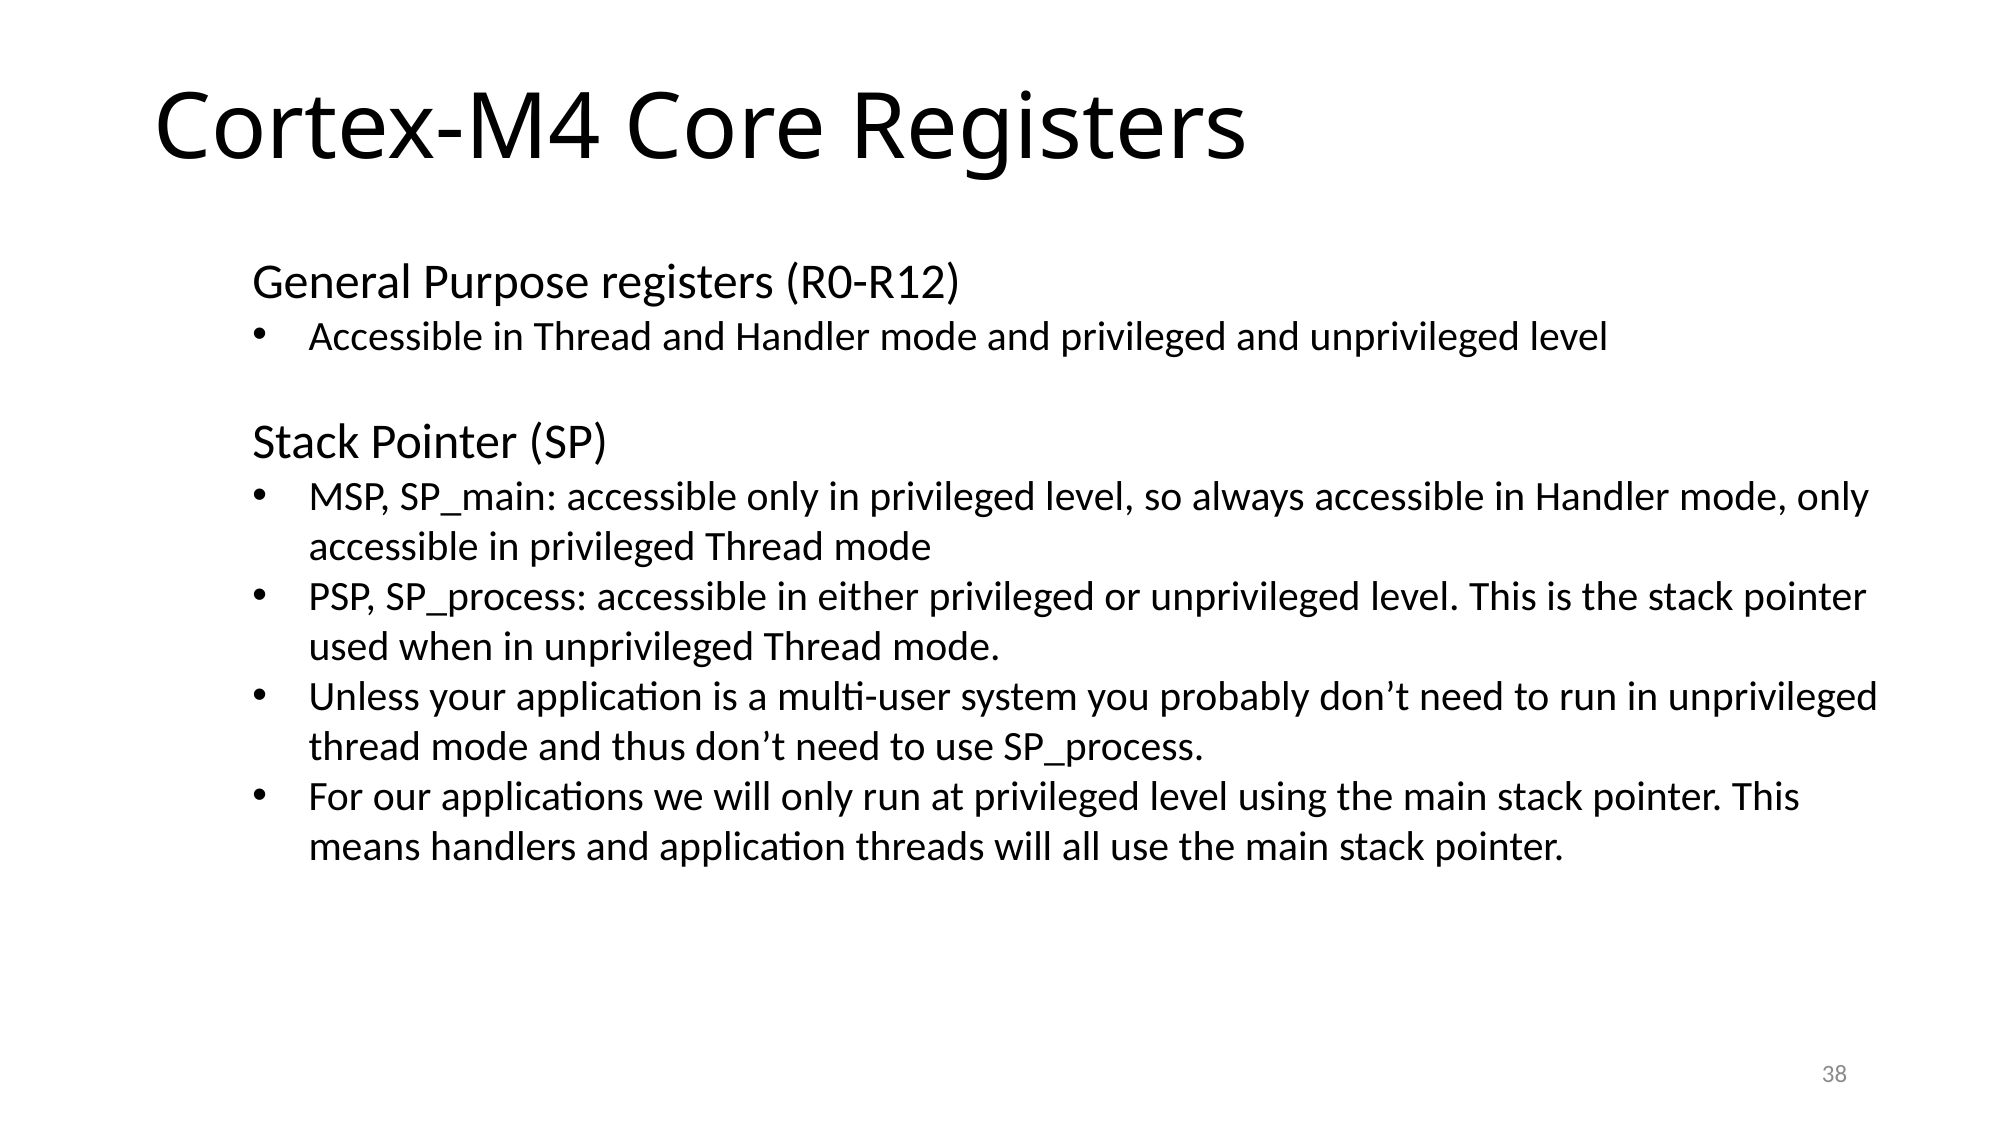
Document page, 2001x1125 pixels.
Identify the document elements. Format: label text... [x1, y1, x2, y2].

text_box Cortex-M4 Core Registers [138, 59, 1265, 184]
text_box General Purpose registers (R0-R12) Accessible in Thread and Handler mode and privileged and unprivileged level Stack Pointer (SP) MSP, SP_main: accessible only in privileged level, so always accessible in Handler mode, only accessible in privileged Thread mode PSP, SP_process: accessible in either privileged or unprivileged level. This is the stack pointer used when in unprivileged Thread mode. Unless your application is a multi-user system you probably don’t need to run in unprivileged thread mode and thus don’t need to use SP_process. For our applications we will only run at privileged level using the main stack pointer. This means handlers and application threads will all use the main stack pointer. [237, 241, 1903, 972]
slide_number 38 [1412, 1042, 1863, 1103]
